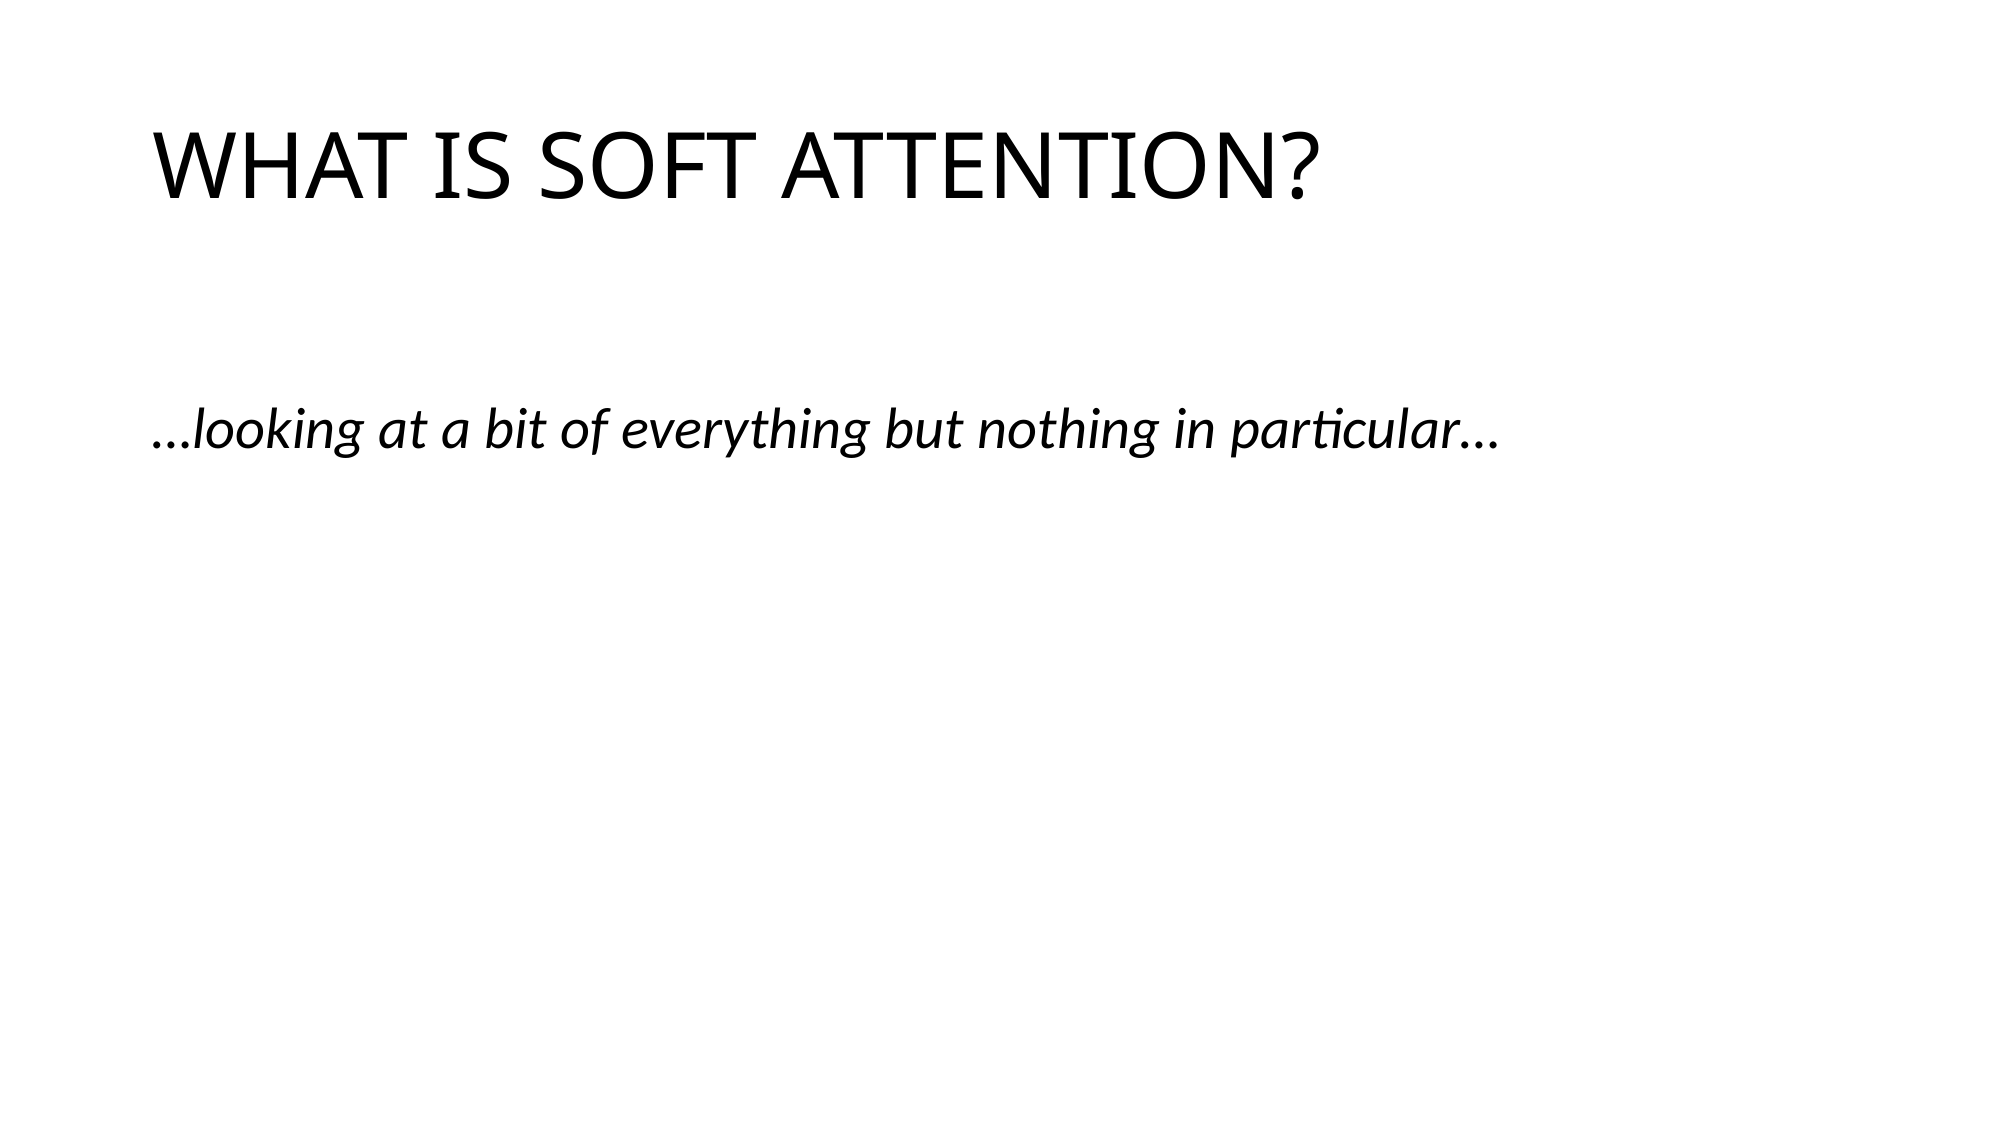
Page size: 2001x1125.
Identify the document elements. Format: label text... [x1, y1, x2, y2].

title WHAT IS SOFT ATTENTION? [137, 59, 1863, 278]
list …looking at a bit of everything but nothing in particular… [137, 299, 1863, 1014]
